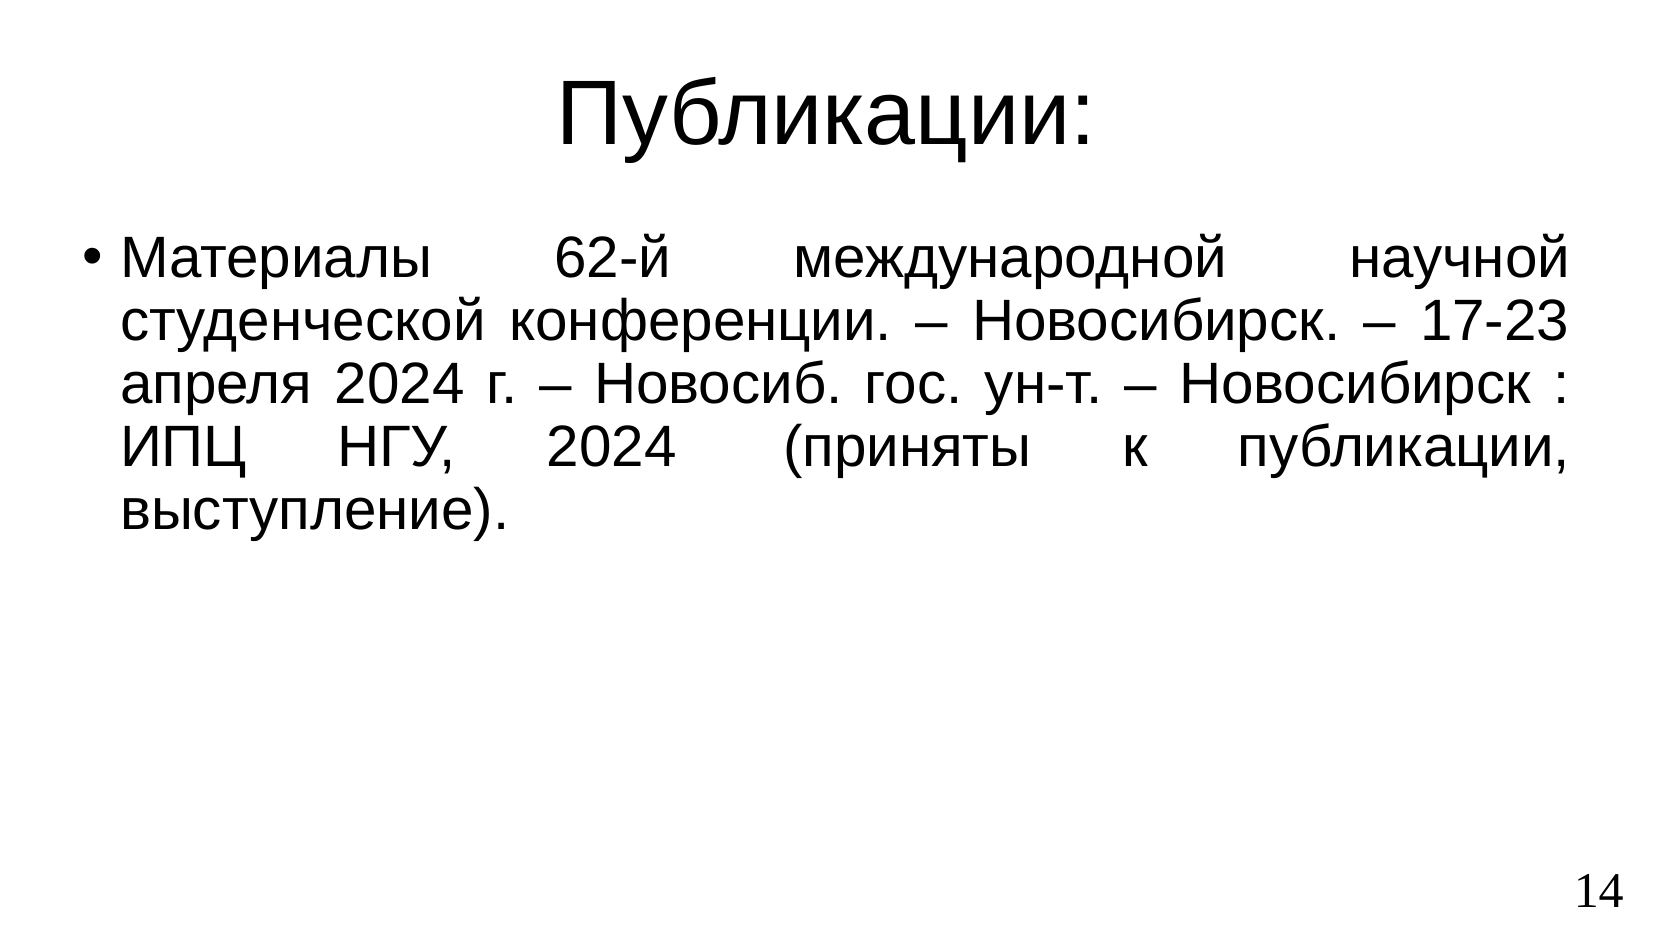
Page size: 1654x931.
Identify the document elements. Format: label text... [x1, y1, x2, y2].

text_box Публикации: [82, 64, 1571, 165]
text_box Материалы 62-й международной научной студенческой конференции. – Новосибирск. – 17-23 апреля 2024 г. – Новосиб. гос. ун-т. – Новосибирск : ИПЦ НГУ, 2024 (приняты к публикации, выступление). [82, 257, 1571, 512]
text_box 14 [1559, 850, 1639, 926]
